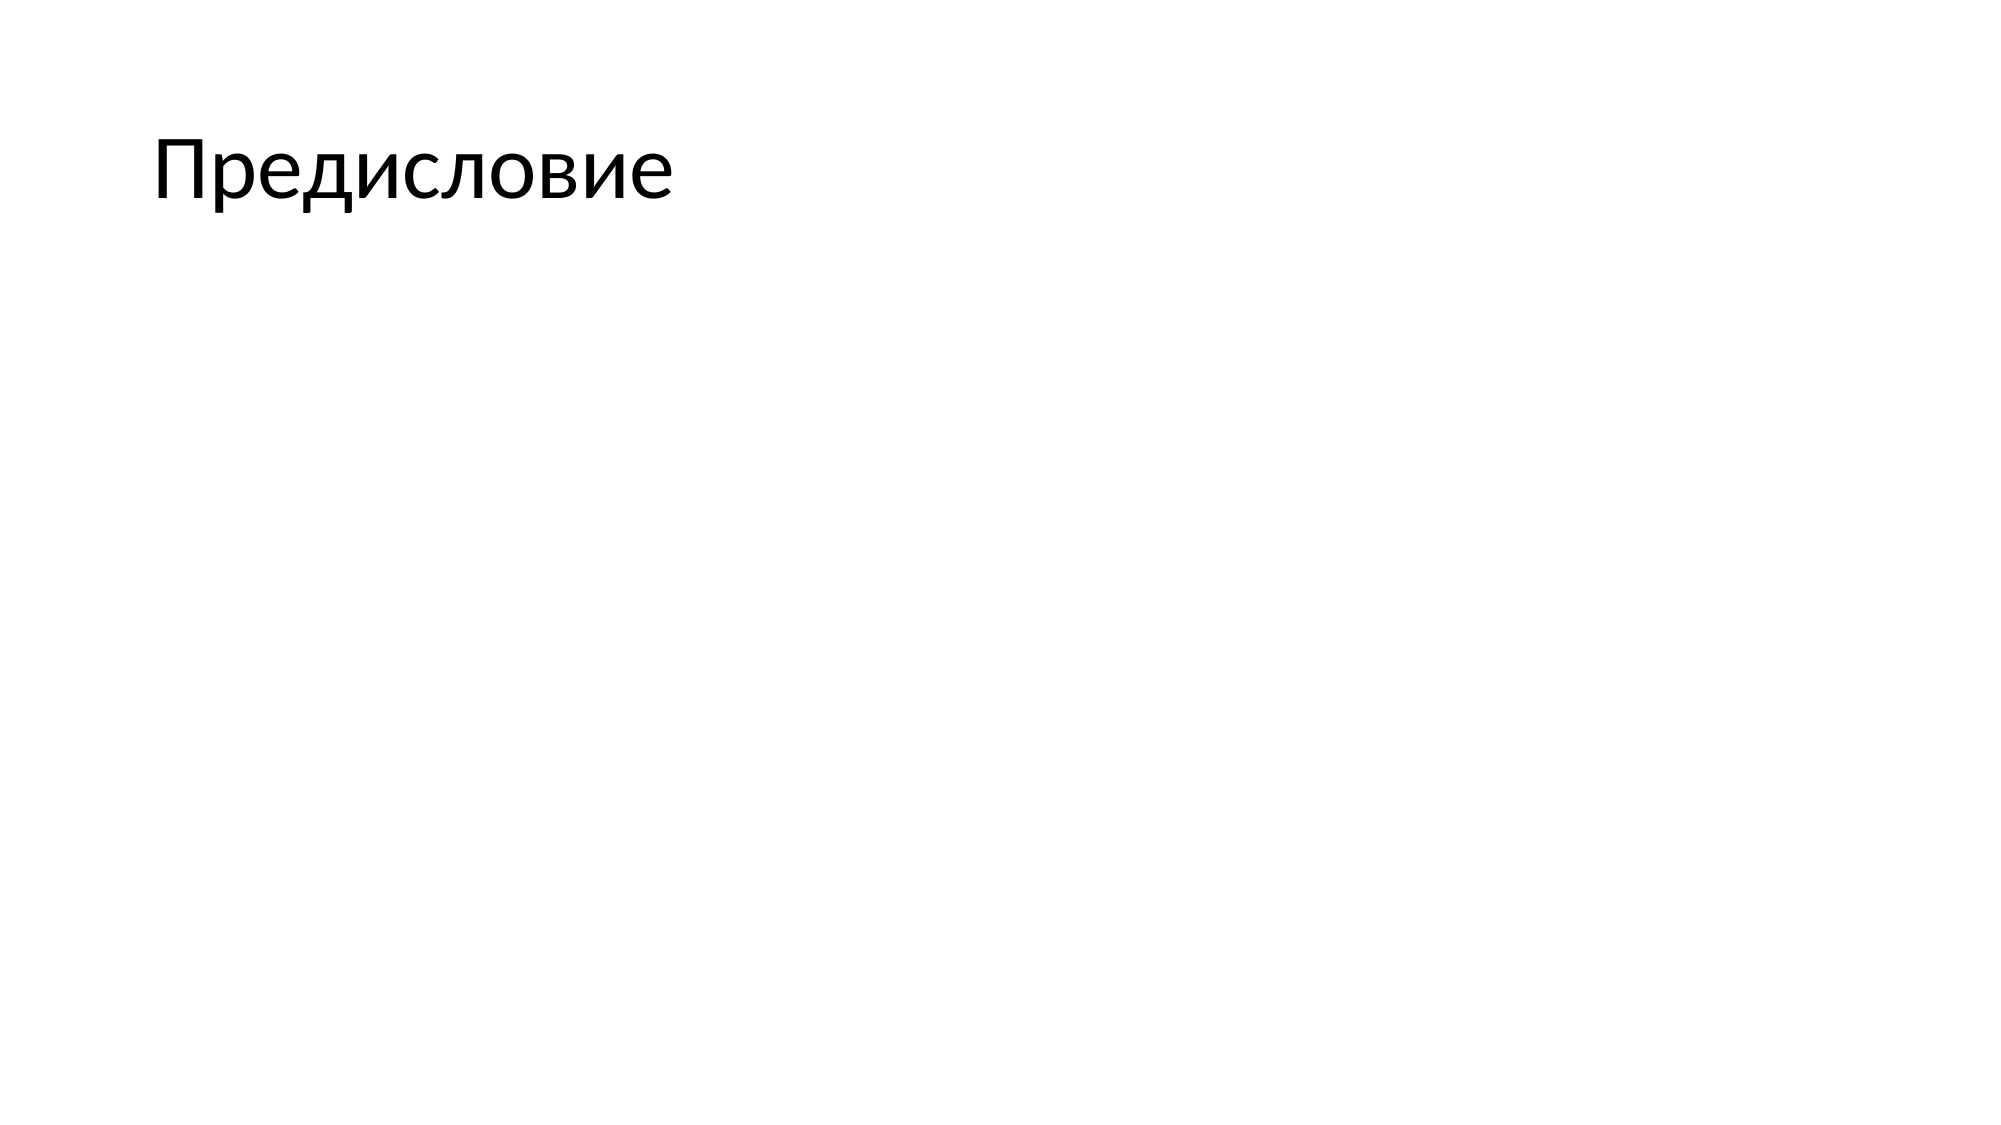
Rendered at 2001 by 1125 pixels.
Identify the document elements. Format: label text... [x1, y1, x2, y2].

title Предисловие [137, 59, 1863, 278]
